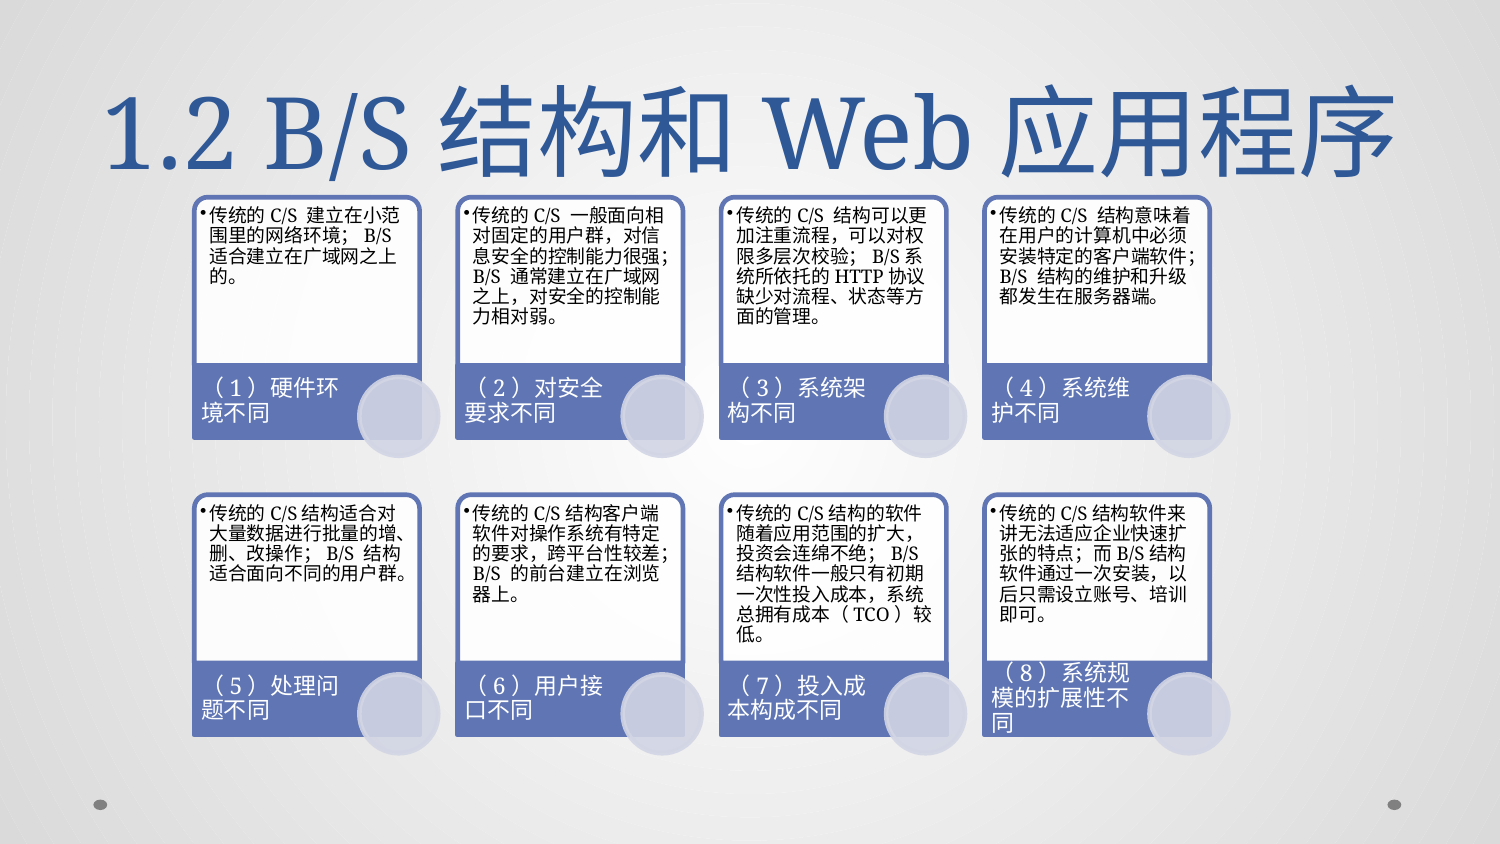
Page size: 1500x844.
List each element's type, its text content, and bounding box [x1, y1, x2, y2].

title 1.2 B/S结构和Web应用程序 [75, 0, 1425, 197]
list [159, 196, 1264, 754]
